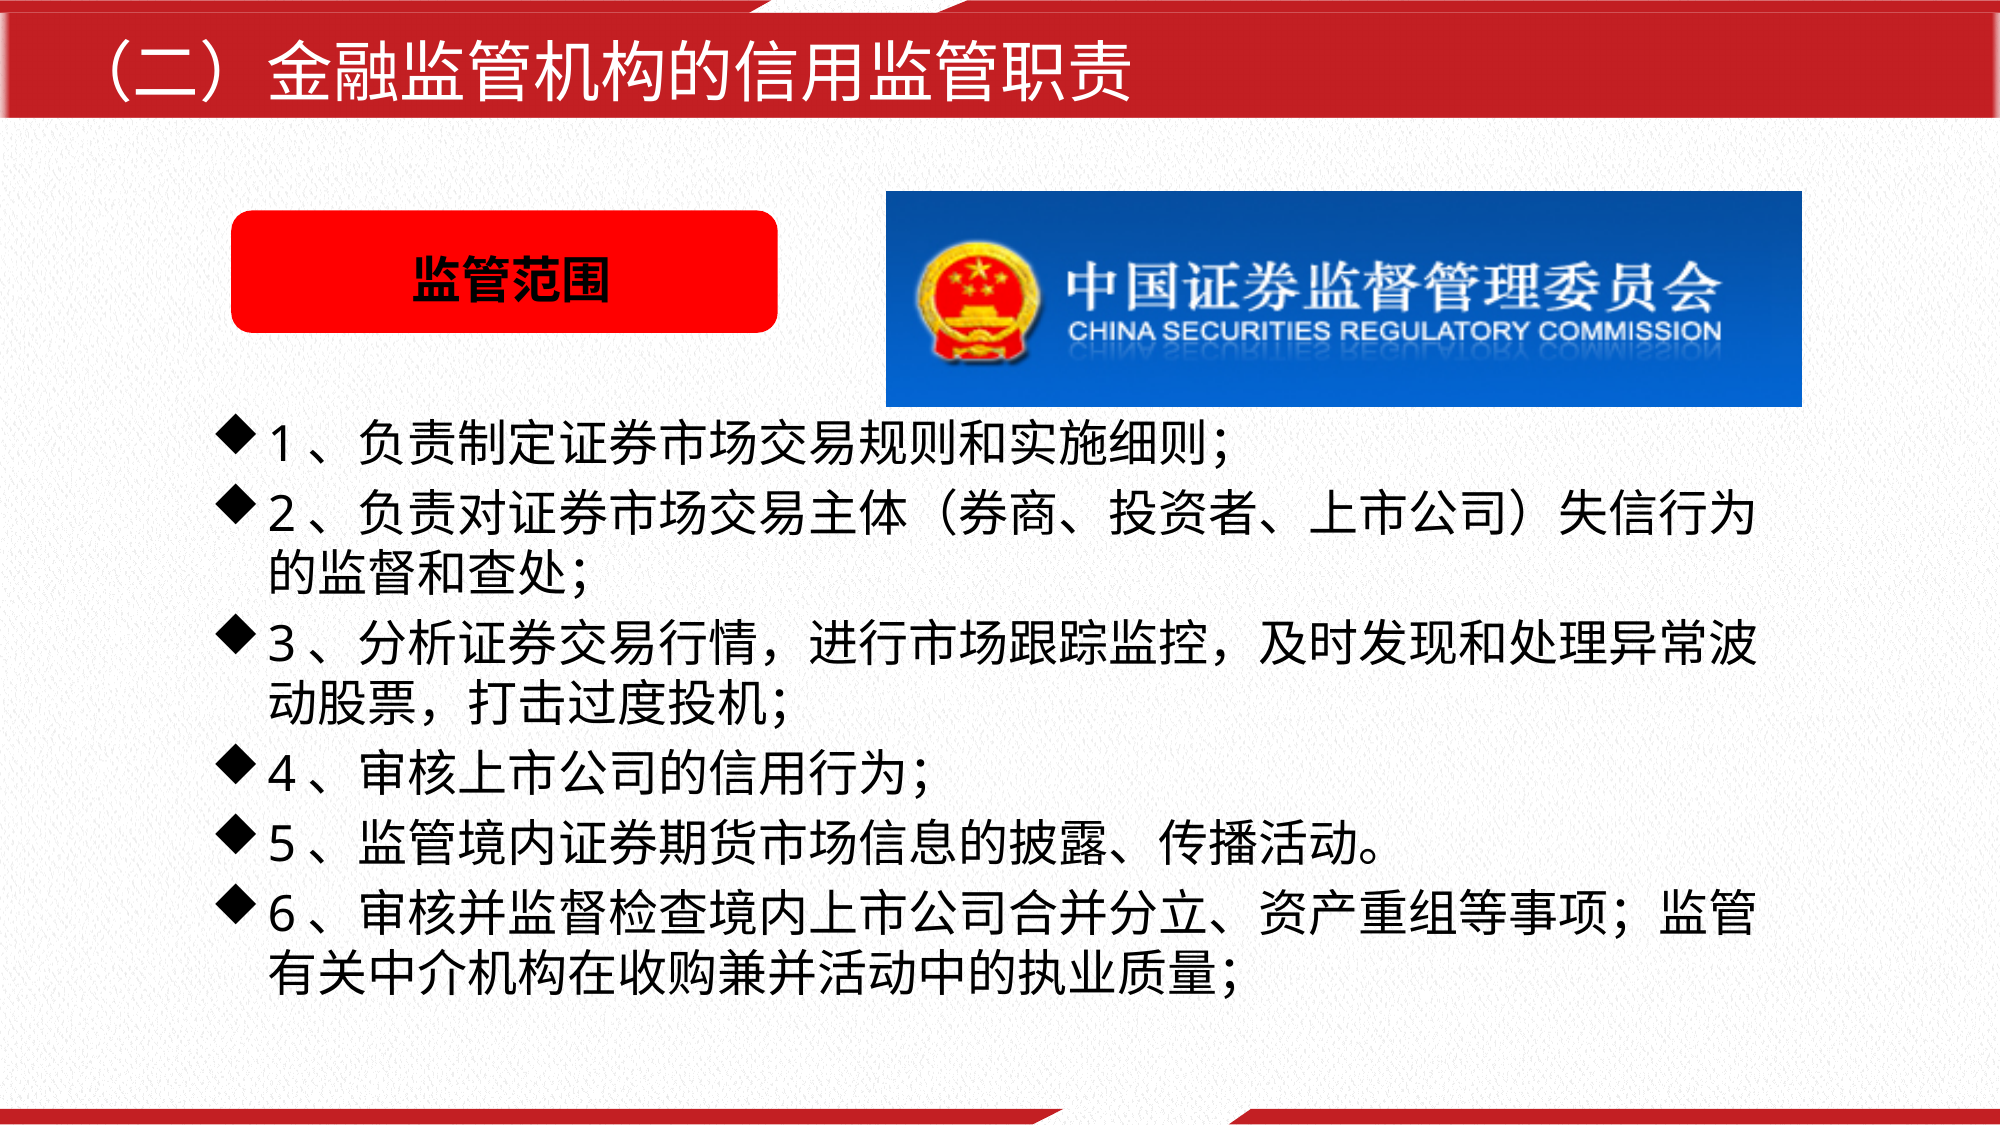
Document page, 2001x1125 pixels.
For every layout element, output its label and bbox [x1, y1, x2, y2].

picture [0, 12, 2000, 118]
text_box [0, 118, 2000, 1125]
text_box [196, 191, 1808, 1025]
text_box [0, 0, 2000, 12]
